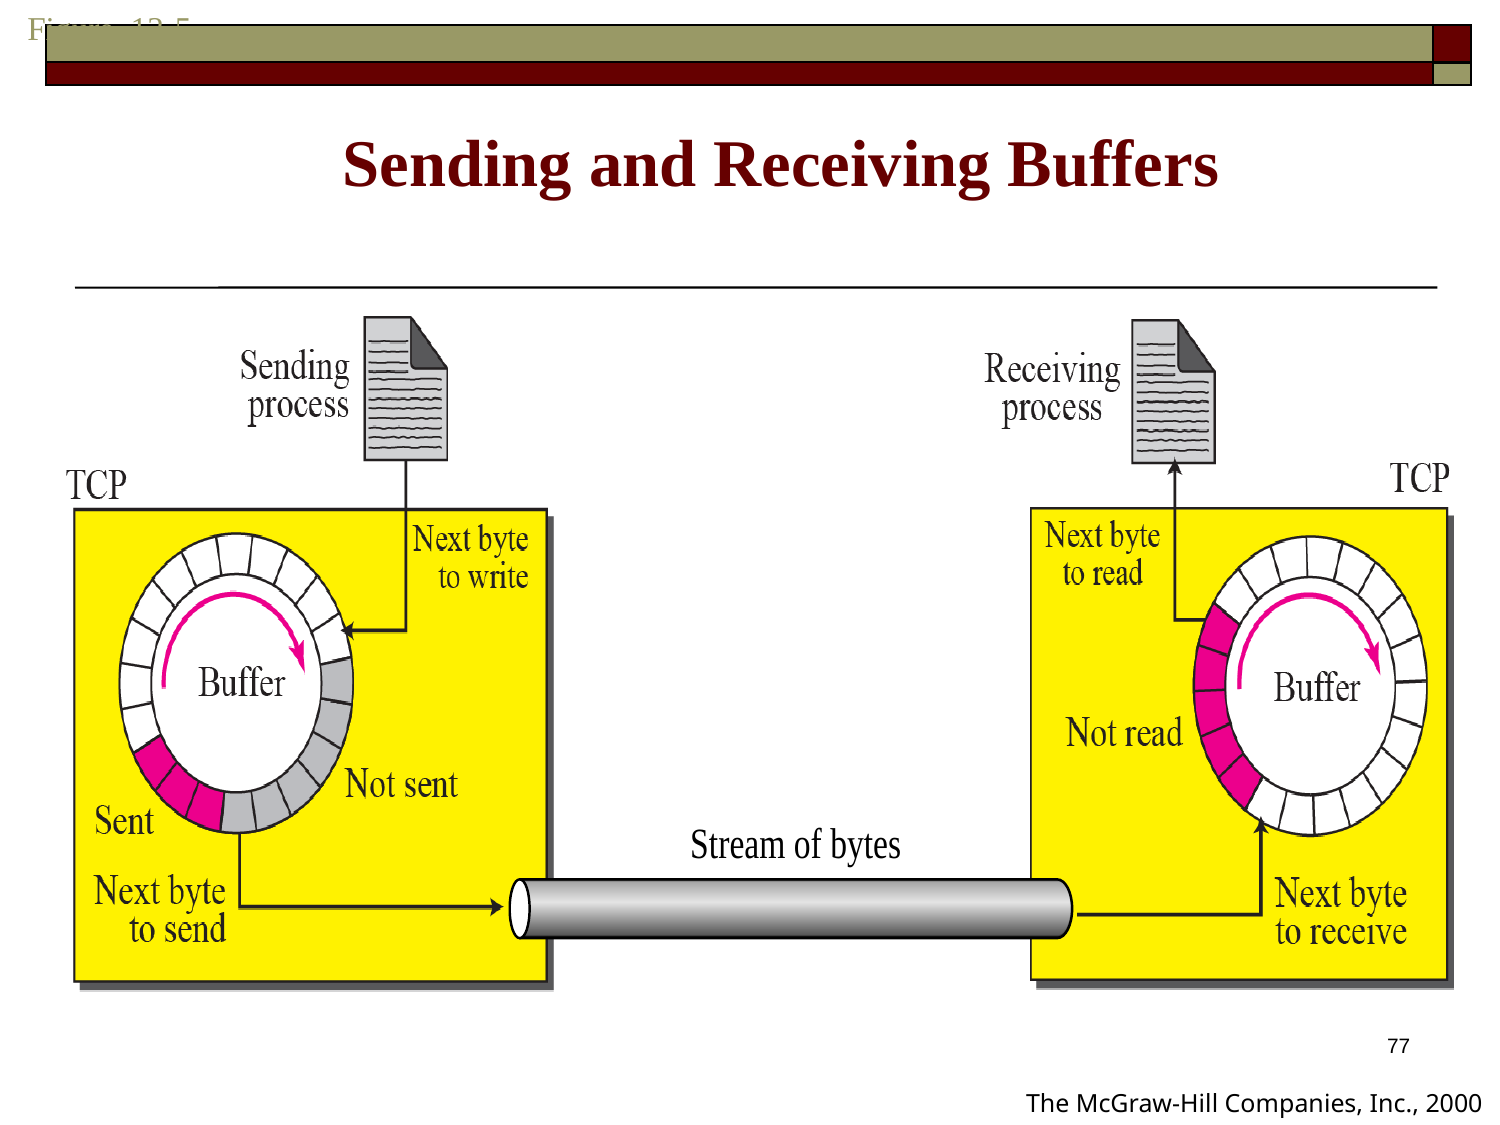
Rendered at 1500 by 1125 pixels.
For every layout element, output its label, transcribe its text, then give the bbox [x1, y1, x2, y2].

text_box Sending and Receiving Buffers [328, 112, 1236, 208]
slide_number 77 [1112, 1024, 1426, 1101]
text_box The McGraw-Hill Companies, Inc., 2000 [1011, 1079, 1499, 1125]
text_box Figure 12-5 [12, 0, 278, 55]
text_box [64, 316, 1454, 992]
